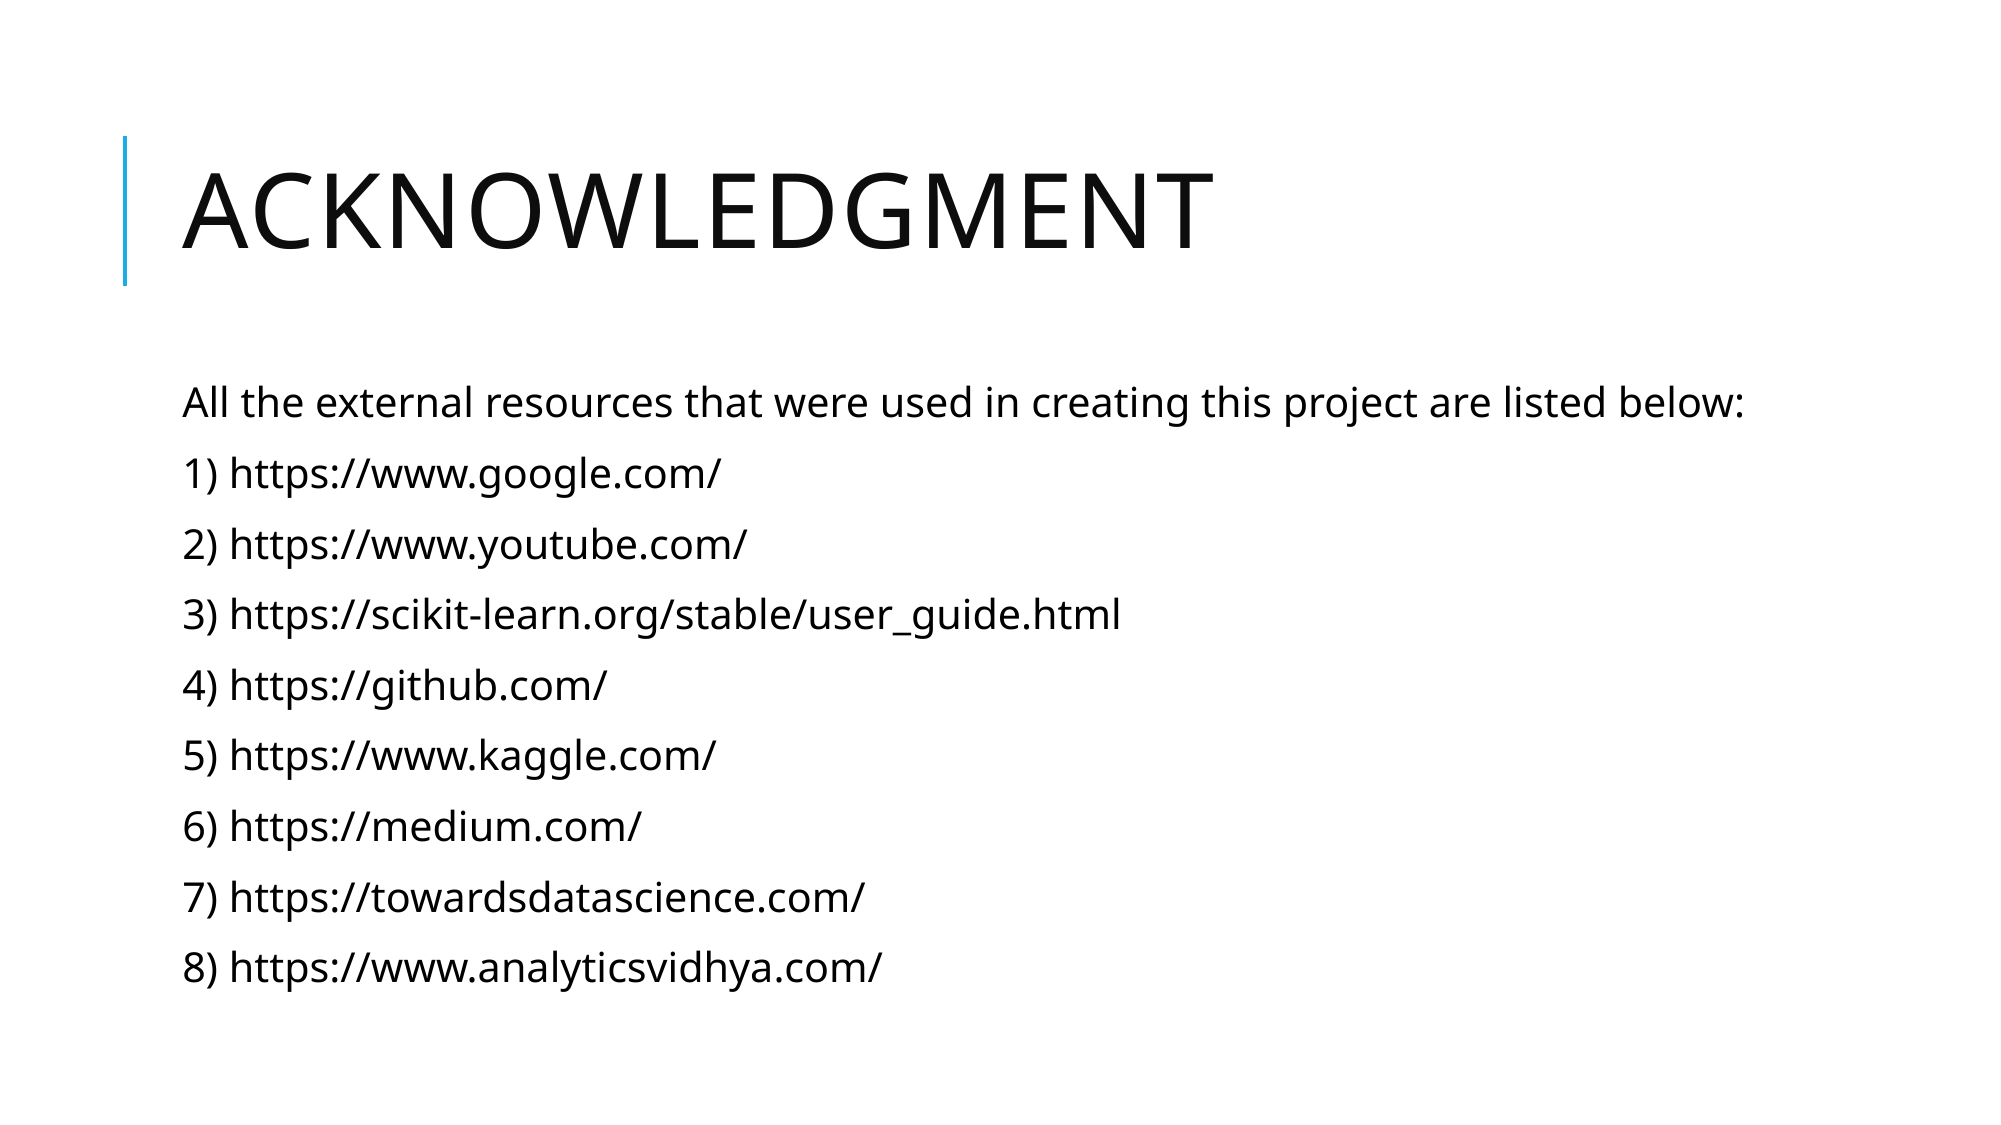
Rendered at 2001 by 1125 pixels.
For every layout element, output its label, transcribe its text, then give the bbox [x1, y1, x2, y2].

title ACKNOWLEDGMENT [168, 96, 1763, 342]
list All the external resources that were used in creating this project are listed below: 1) https://www.google.com/ 2) https://www.youtube.com/ 3) https://scikit-learn.org/stable/user_guide.html 4) https://github.com/ 5) https://www.kaggle.com/ 6) https://medium.com/ 7) https://towardsdatascience.com/ 8) https://www.analyticsvidhya.com/ [168, 375, 1763, 1035]
